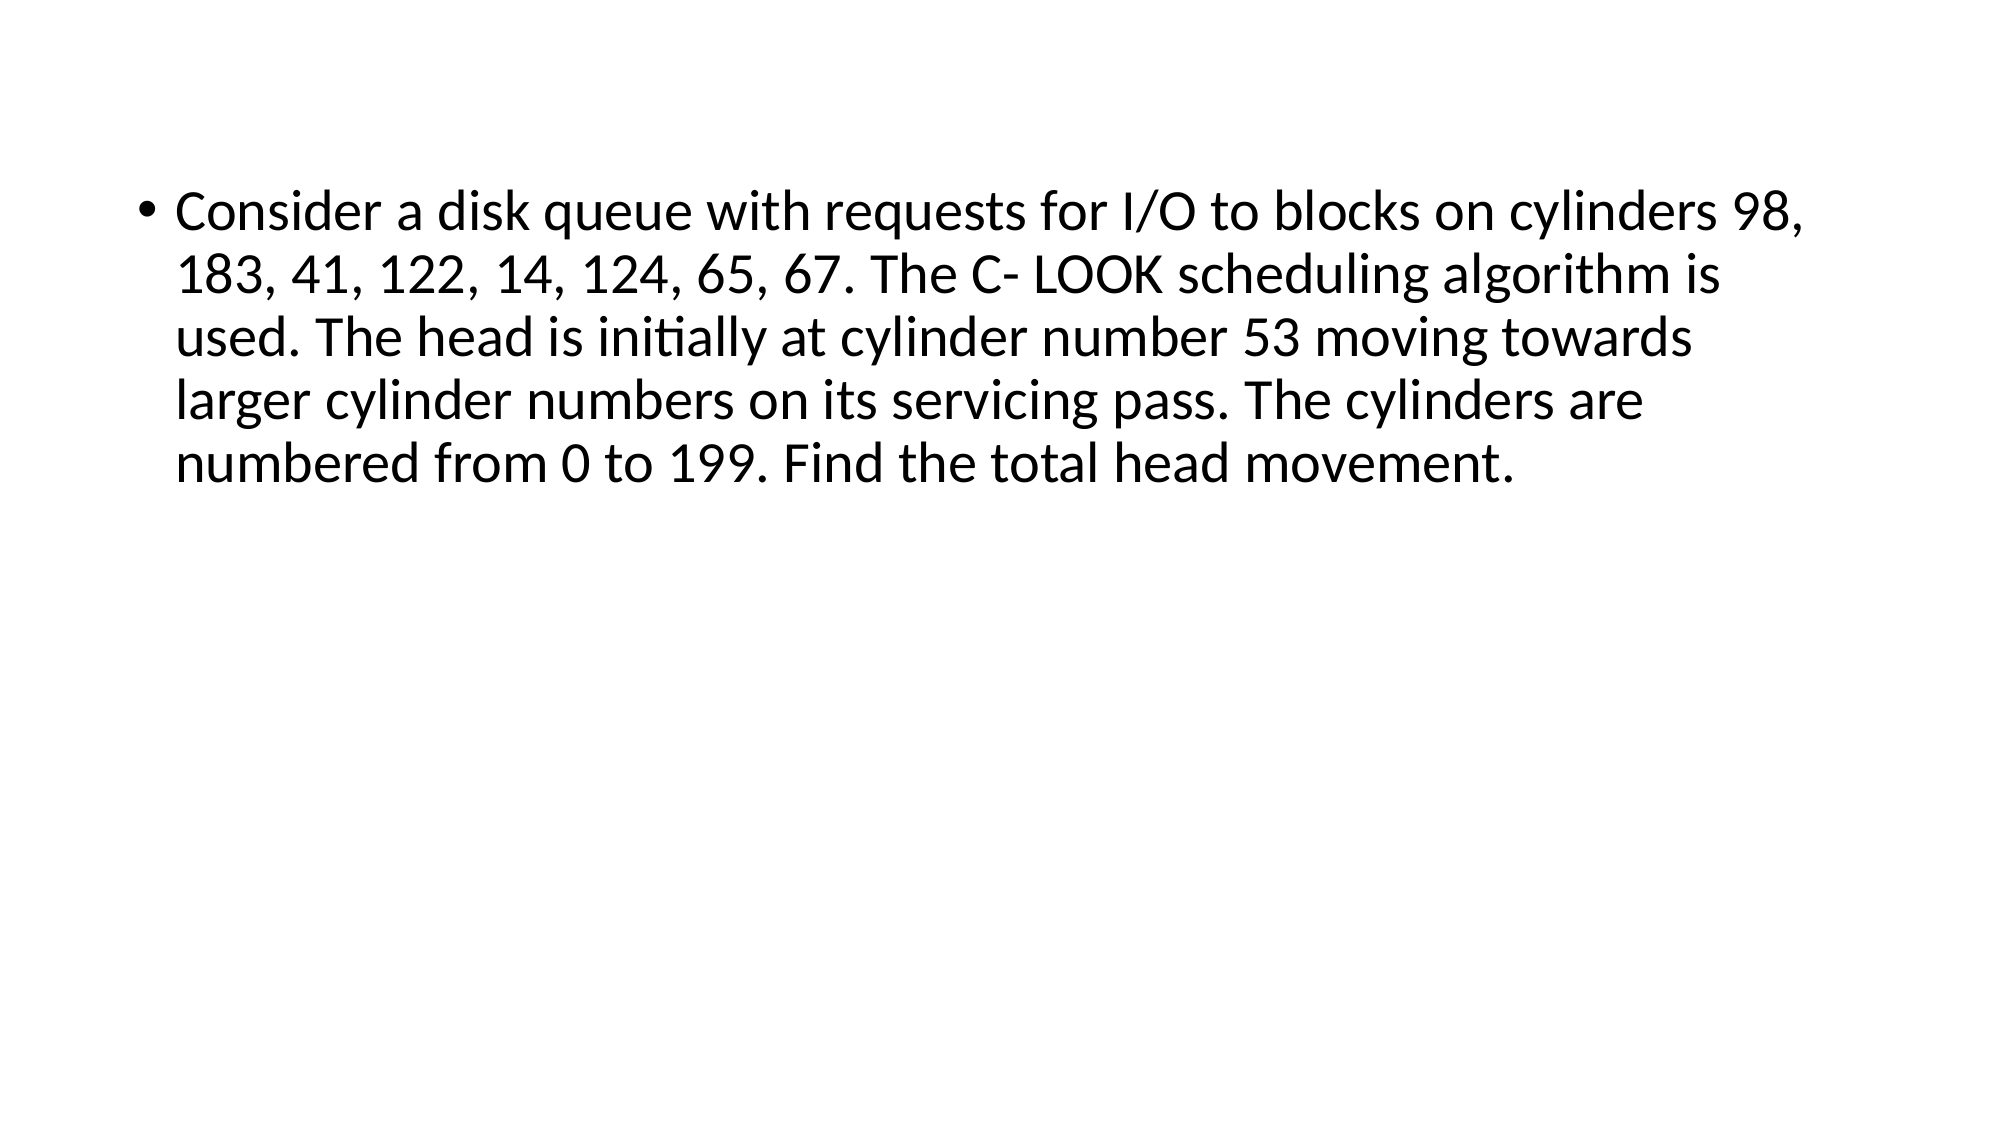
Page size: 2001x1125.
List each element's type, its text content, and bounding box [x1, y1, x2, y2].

list Consider a disk queue with requests for I/O to blocks on cylinders 98, 183, 41, 122, 14, 124, 65, 67. The C- LOOK scheduling algorithm is used. The head is initially at cylinder number 53 moving towards larger cylinder numbers on its servicing pass. The cylinders are numbered from 0 to 199. Find the total head movement. [122, 172, 1848, 887]
